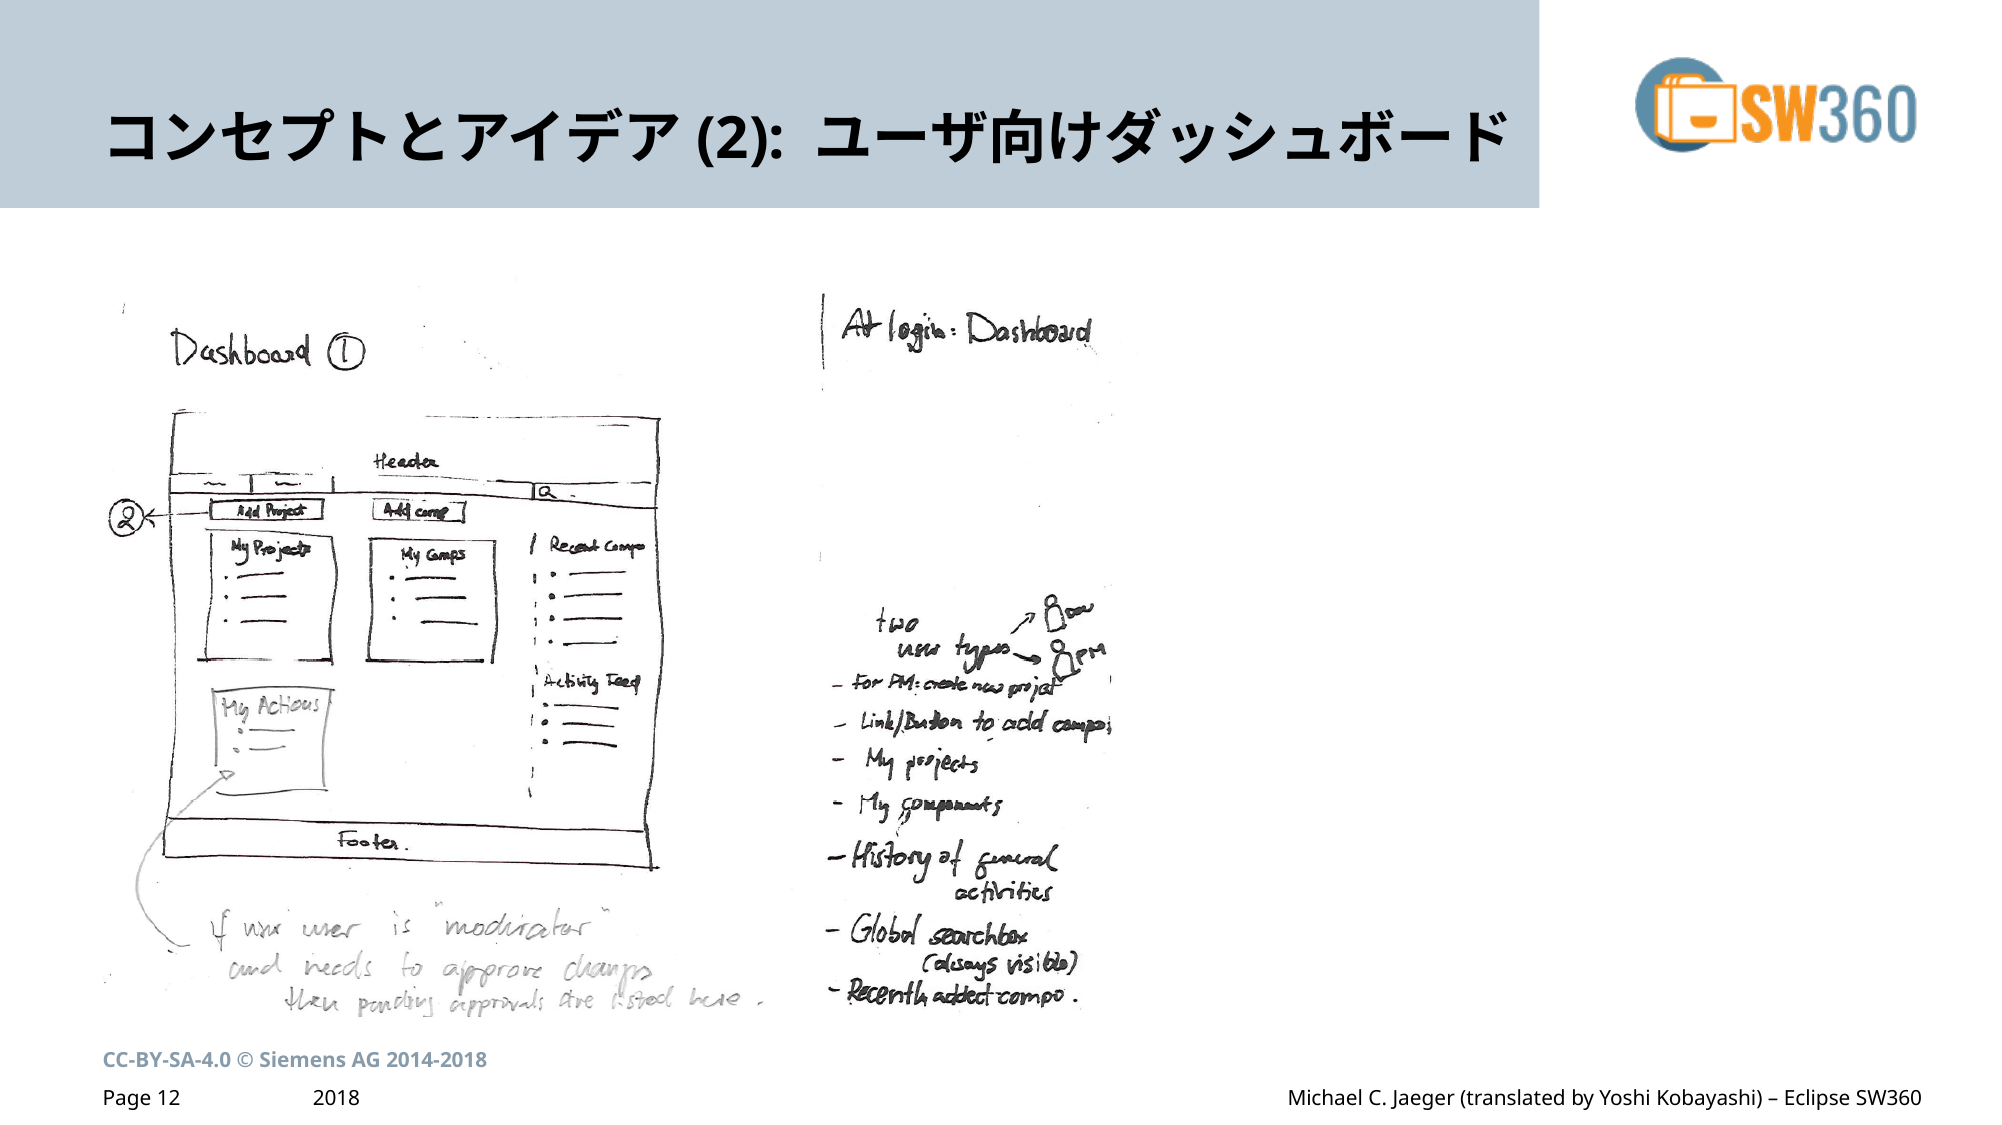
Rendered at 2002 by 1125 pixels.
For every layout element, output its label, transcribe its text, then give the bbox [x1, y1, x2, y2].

text_box コンセプトとアイデア(2): ユーザ向けダッシュボード [0, 0, 2001, 208]
picture [82, 270, 1143, 1017]
